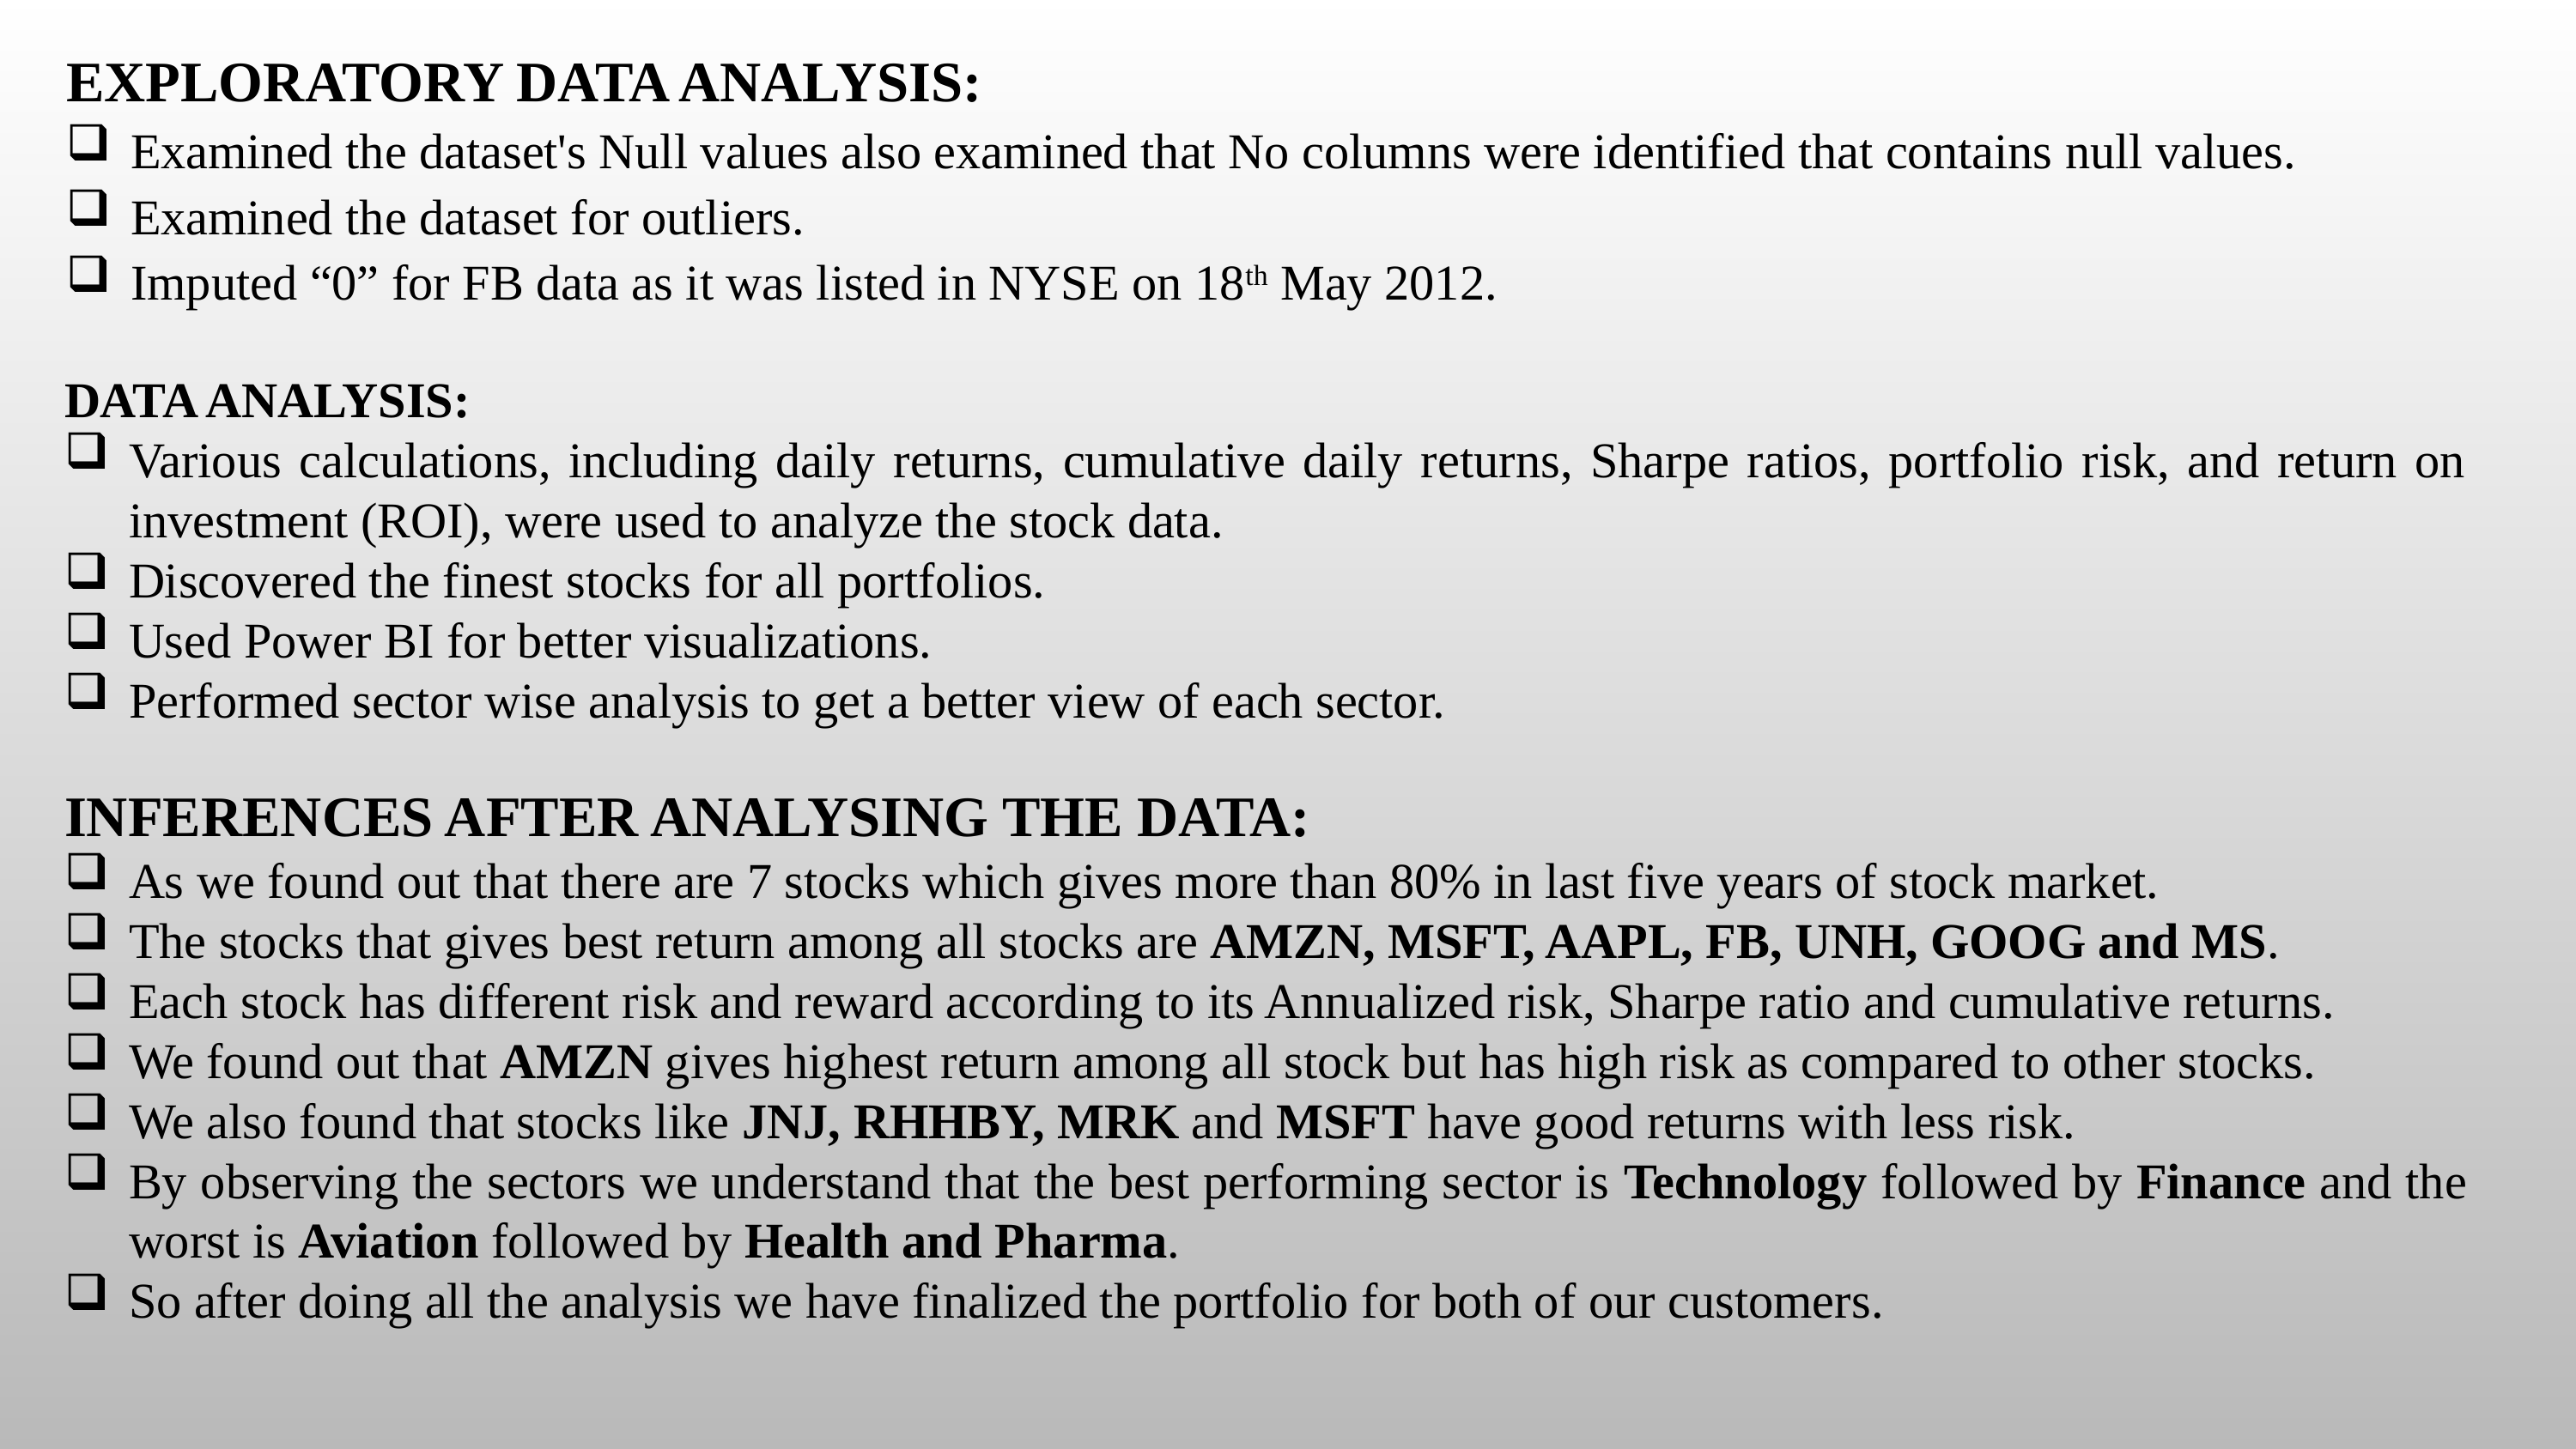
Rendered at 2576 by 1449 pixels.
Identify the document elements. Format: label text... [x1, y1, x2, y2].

text_box EXPLORATORY DATA ANALYSIS: Examined the dataset's Null values also examined that No columns were identified that contains null values. Examined the dataset for outliers. Imputed “0” for FB data as it was listed in NYSE on 18th May 2012. DATA ANALYSIS: Various calculations, including daily returns, cumulative daily returns, Sharpe ratios, portfolio risk, and return on investment (ROI), were used to analyze the stock data. Discovered the finest stocks for all portfolios. Used Power BI for better visualizations. Performed sector wise analysis to get a better view of each sector. INFERENCES AFTER ANALYSING THE DATA: As we found out that there are 7 stocks which gives more than 80% in last five years of stock market. The stocks that gives best return among all stocks are AMZN, MSFT, AAPL, FB, UNH, GOOG and MS. Each stock has different risk and reward according to its Annualized risk, Sharpe ratio and cumulative returns. We found out that AMZN gives highest return among all stock but has high risk as compared to other stocks. We also found that stocks like JNJ, RHHBY, MRK and MSFT have good returns with less risk. By observing the sectors we understand that the best performing sector is Technology followed by Finance and the worst is Aviation followed by Health and Pharma. So after doing all the analysis we have finalized the portfolio for both of our customers. [64, 39, 2468, 1437]
